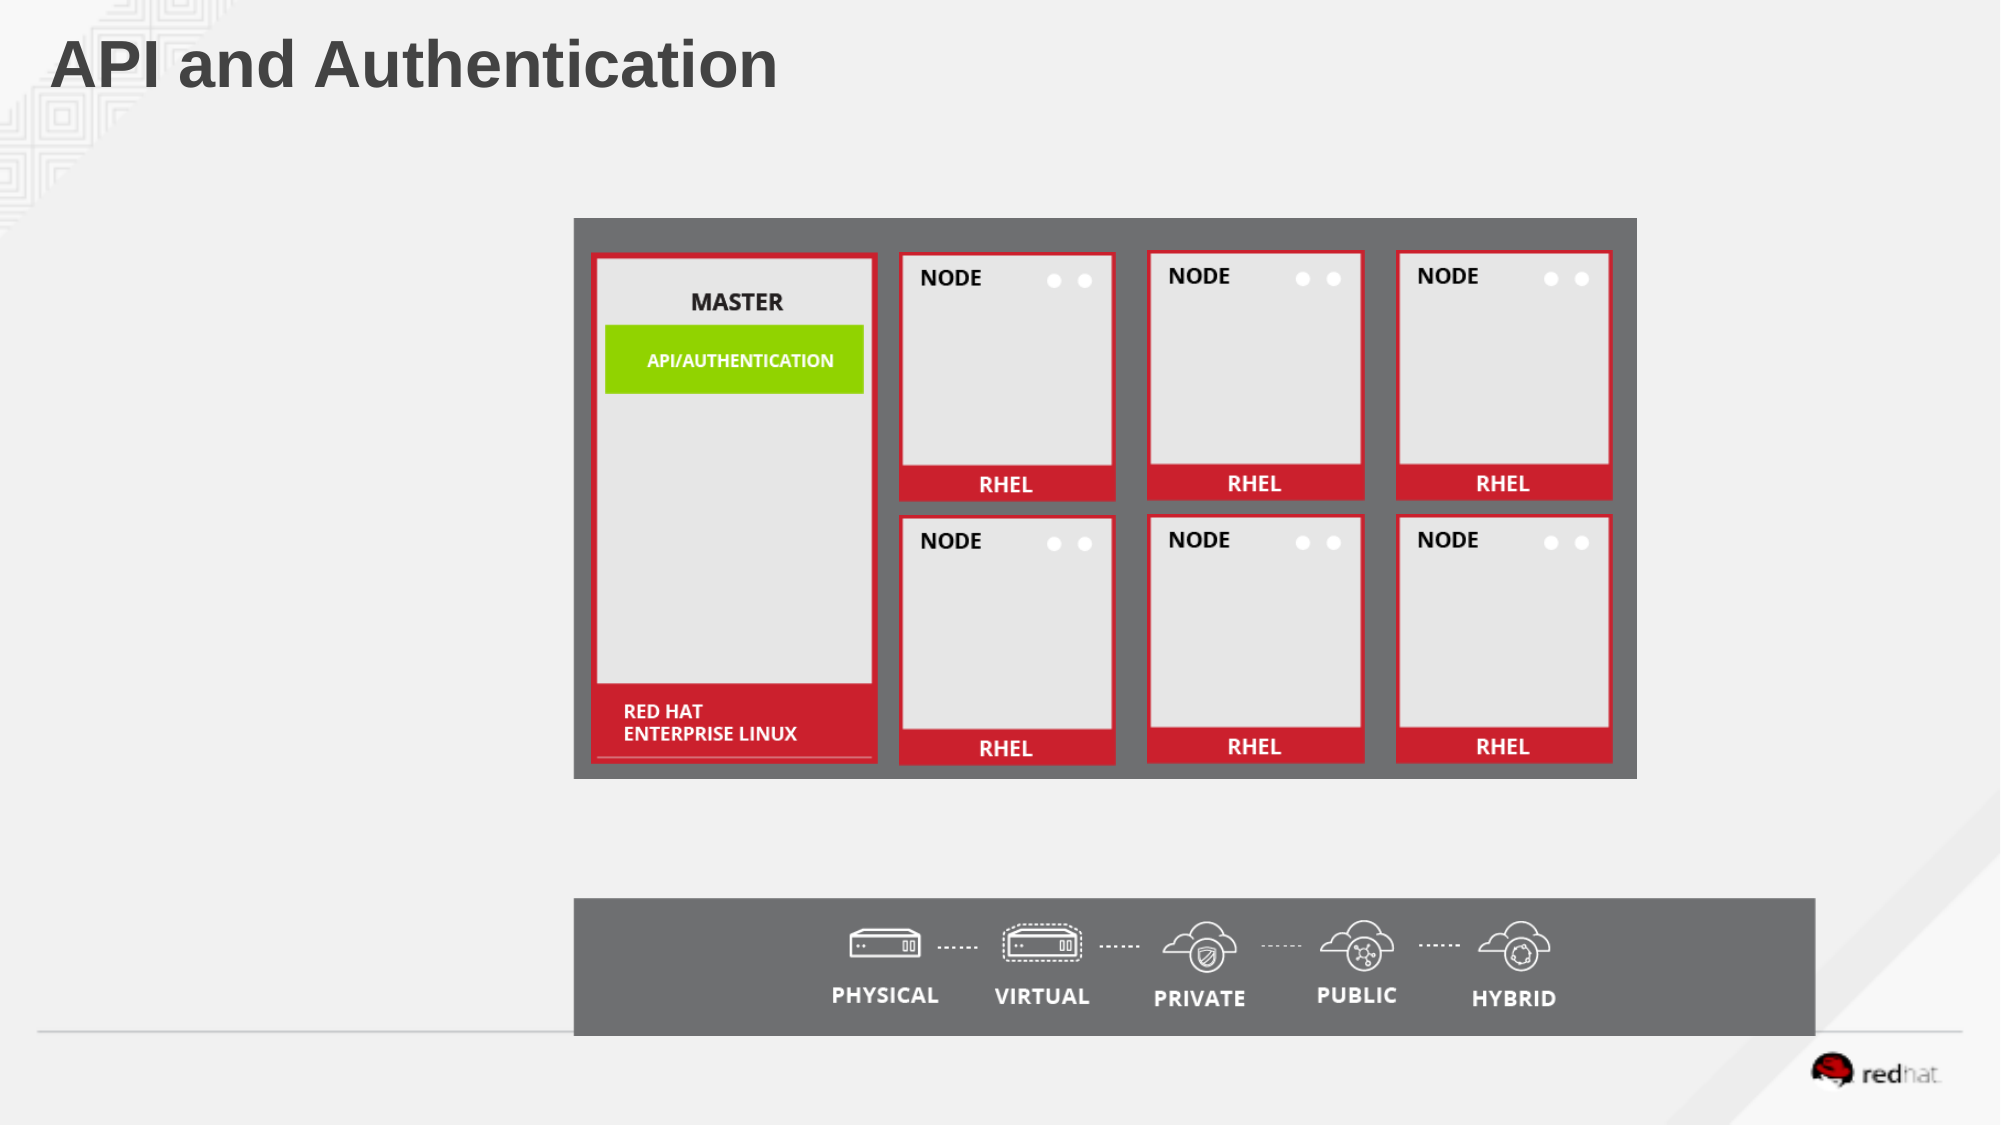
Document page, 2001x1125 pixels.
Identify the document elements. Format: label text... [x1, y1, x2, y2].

picture [0, 0, 2001, 1125]
title API and Authentication [29, 22, 1038, 100]
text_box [572, 898, 1817, 1036]
